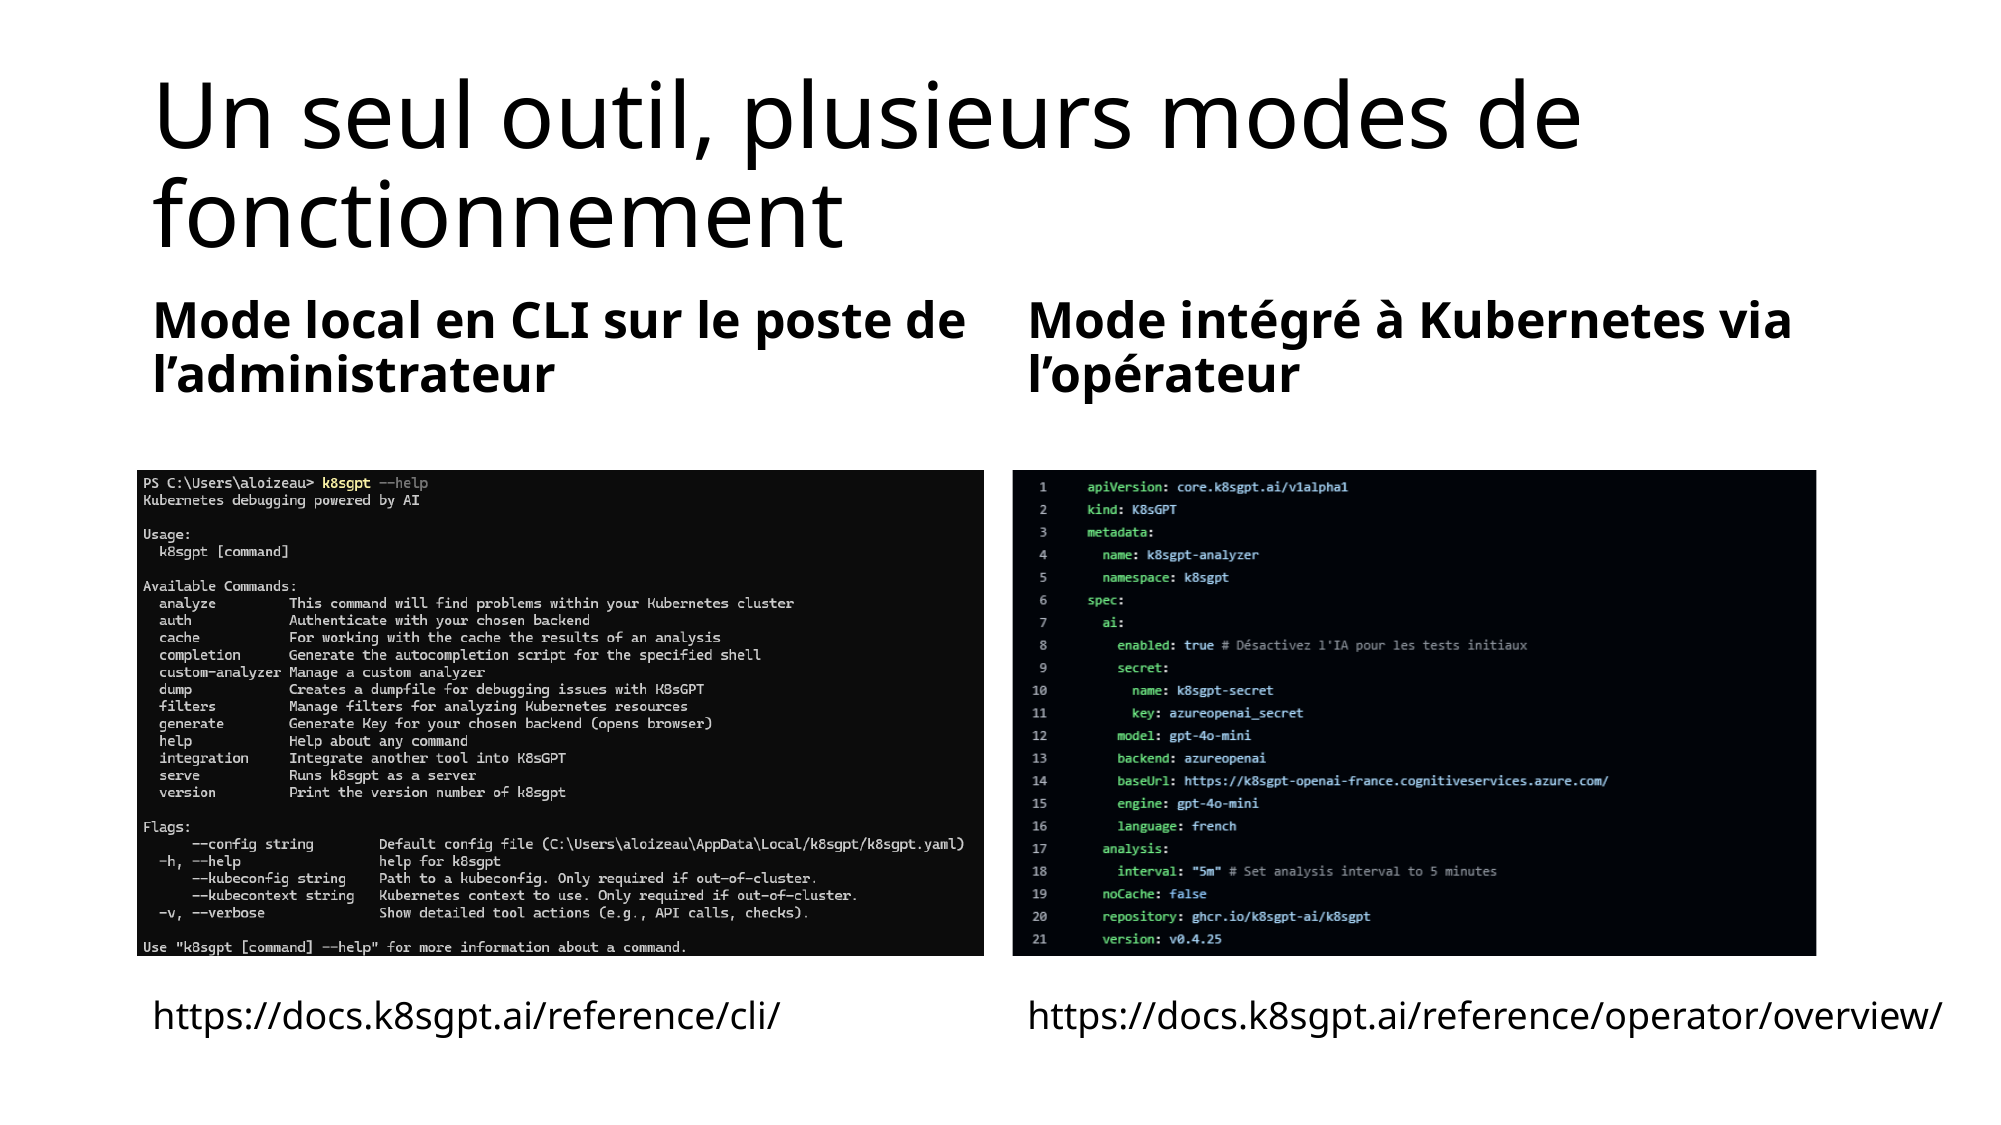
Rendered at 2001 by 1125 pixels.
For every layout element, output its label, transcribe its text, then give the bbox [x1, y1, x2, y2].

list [137, 470, 985, 957]
text_box https://docs.k8sgpt.ai/reference/operator/overview/ [1144, 985, 2000, 1045]
text_box https://docs.k8sgpt.ai/reference/cli/ [137, 985, 1144, 1045]
title Un seul outil, plusieurs modes de fonctionnement [137, 59, 1863, 278]
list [1011, 470, 1818, 957]
list Mode local en CLI sur le poste de l’administrateur [137, 275, 984, 411]
list Mode intégré à Kubernetes via l’opérateur [1012, 275, 1863, 411]
